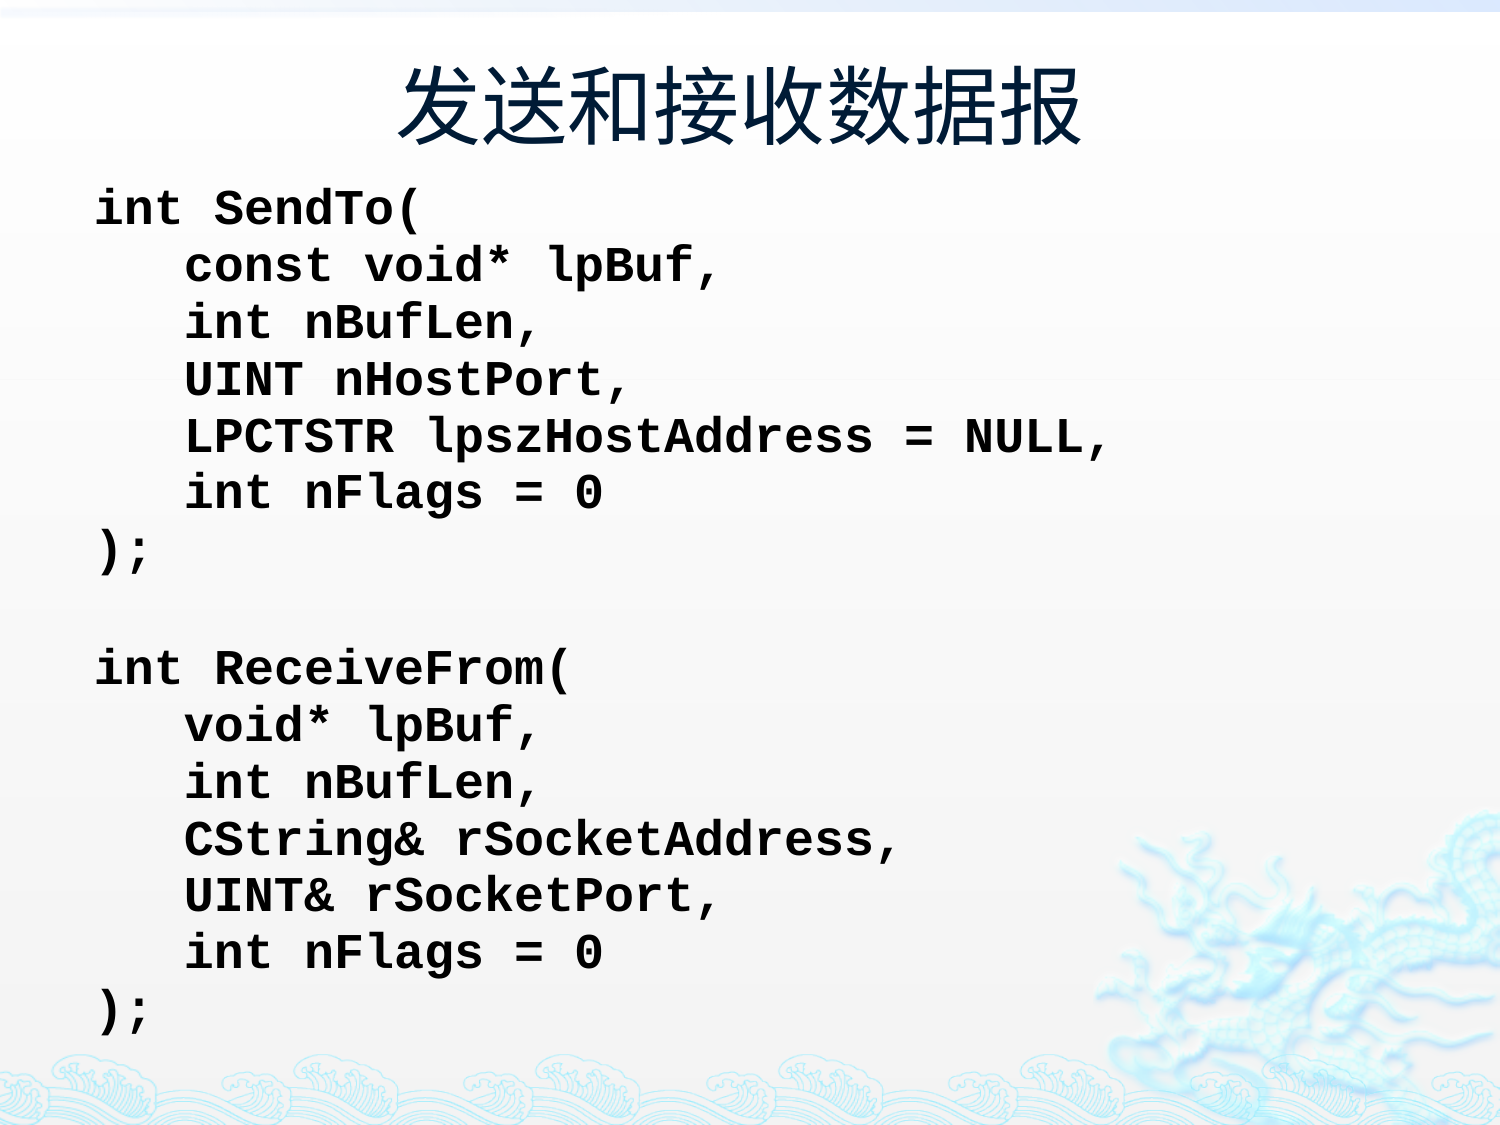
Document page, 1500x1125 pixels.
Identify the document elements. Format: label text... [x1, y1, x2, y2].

table_header int SendTo( const void* lpBuf, int nBufLen, UINT nHostPort, LPCTSTR lpszHostAddress = NULL, int nFlags = 0 ); int ReceiveFrom( void* lpBuf, int nBufLen, CString& rSocketAddress, UINT& rSocketPort, int nFlags = 0 ); [35, 176, 1476, 1102]
title 发送和接收数据报 [75, 45, 1425, 164]
